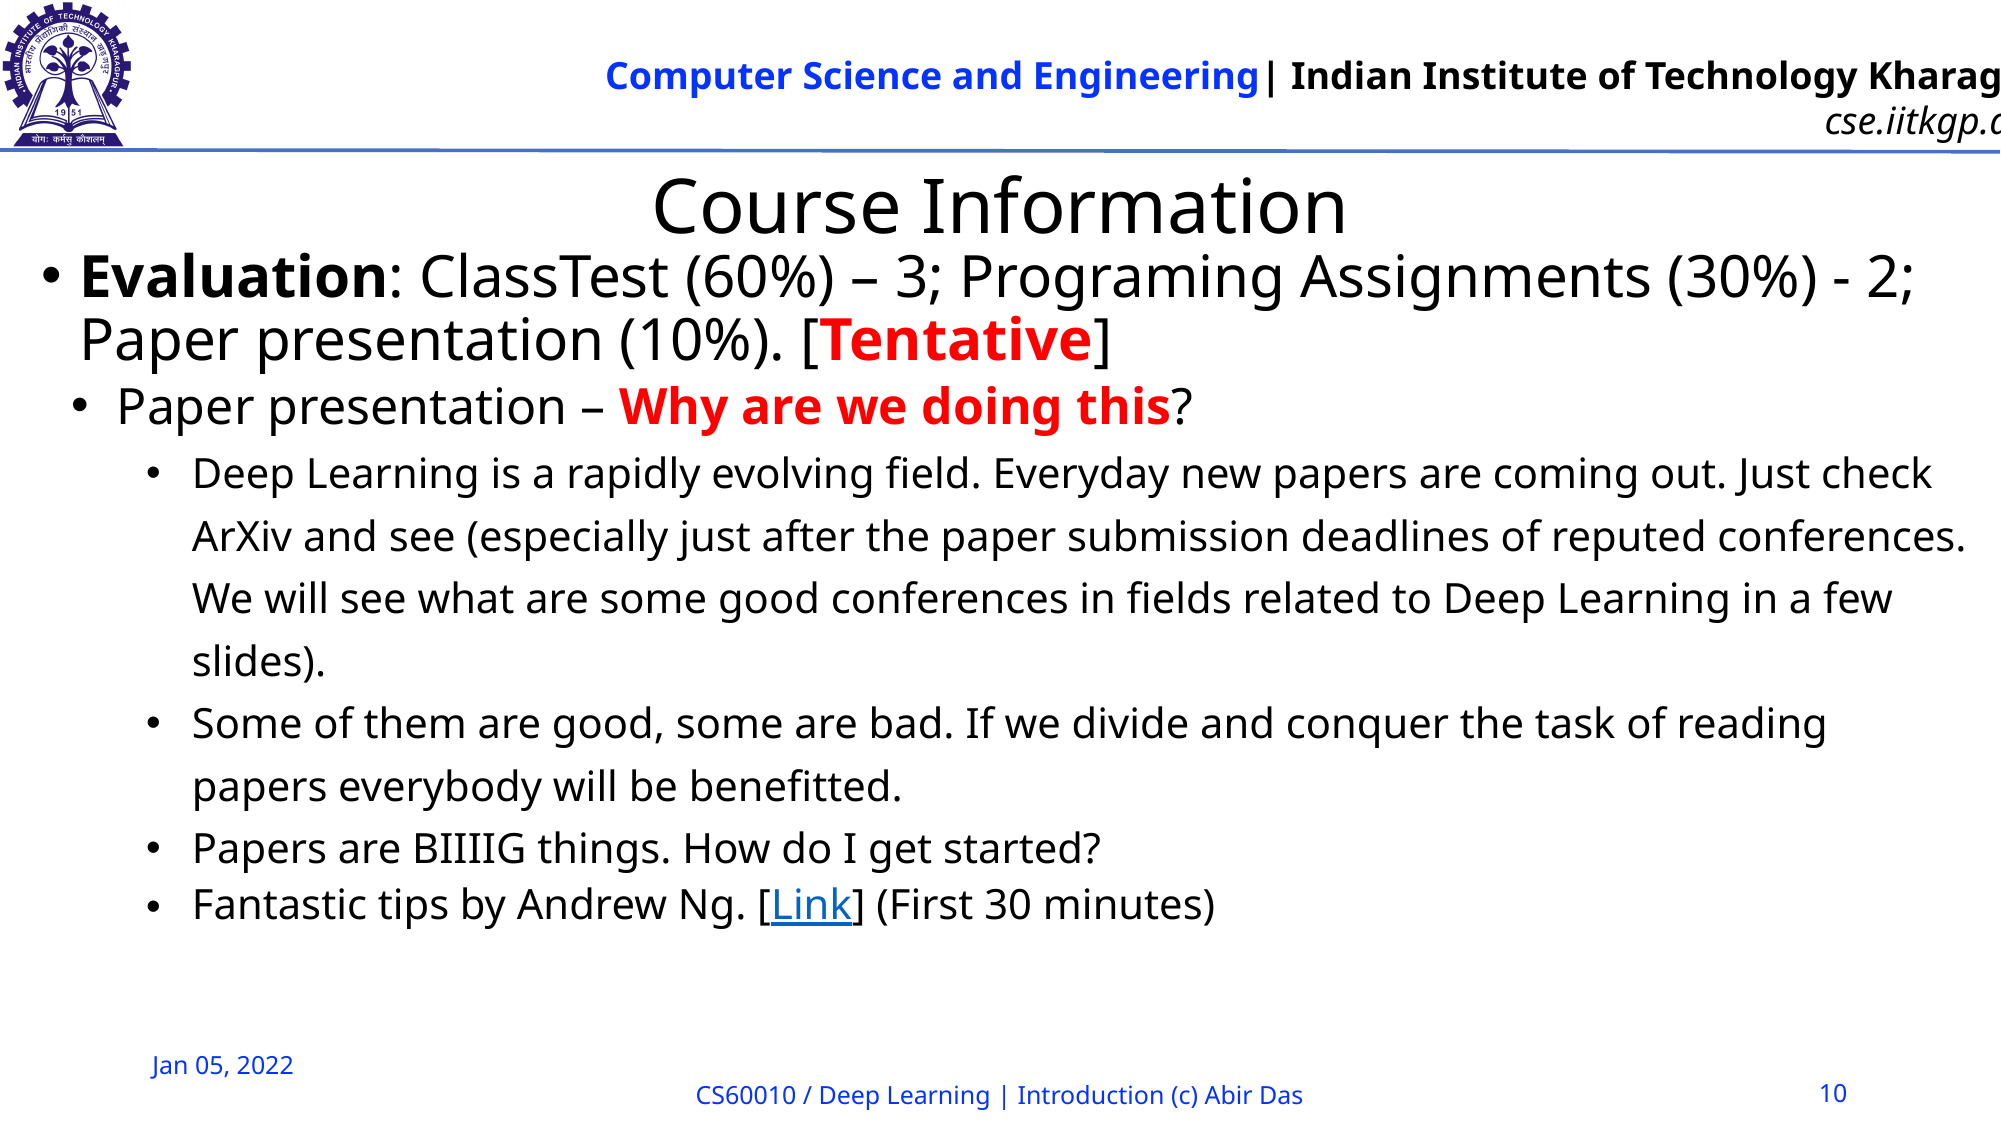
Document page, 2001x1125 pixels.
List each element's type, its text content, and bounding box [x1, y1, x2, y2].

text_box Evaluation: ClassTest (60%) – 3; Programing Assignments (30%) - 2; Paper presentation (10%). [Tentative] Paper presentation – Why are we doing this? Deep Learning is a rapidly evolving field. Everyday new papers are coming out. Just check ArXiv and see (especially just after the paper submission deadlines of reputed conferences. We will see what are some good conferences in fields related to Deep Learning in a few slides). Some of them are good, some are bad. If we divide and conquer the task of reading papers everybody will be benefitted. Papers are BIIIIG things. How do I get started? Fantastic tips by Andrew Ng. [Link] (First 30 minutes) [27, 239, 1985, 1004]
footer CS60010 / Deep Learning | Introduction (c) Abir Das [331, 1065, 1670, 1125]
title Course Information [406, 108, 1593, 239]
slide_number 10 [1733, 1065, 1863, 1125]
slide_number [137, 1065, 331, 1125]
picture [2, 2, 131, 147]
